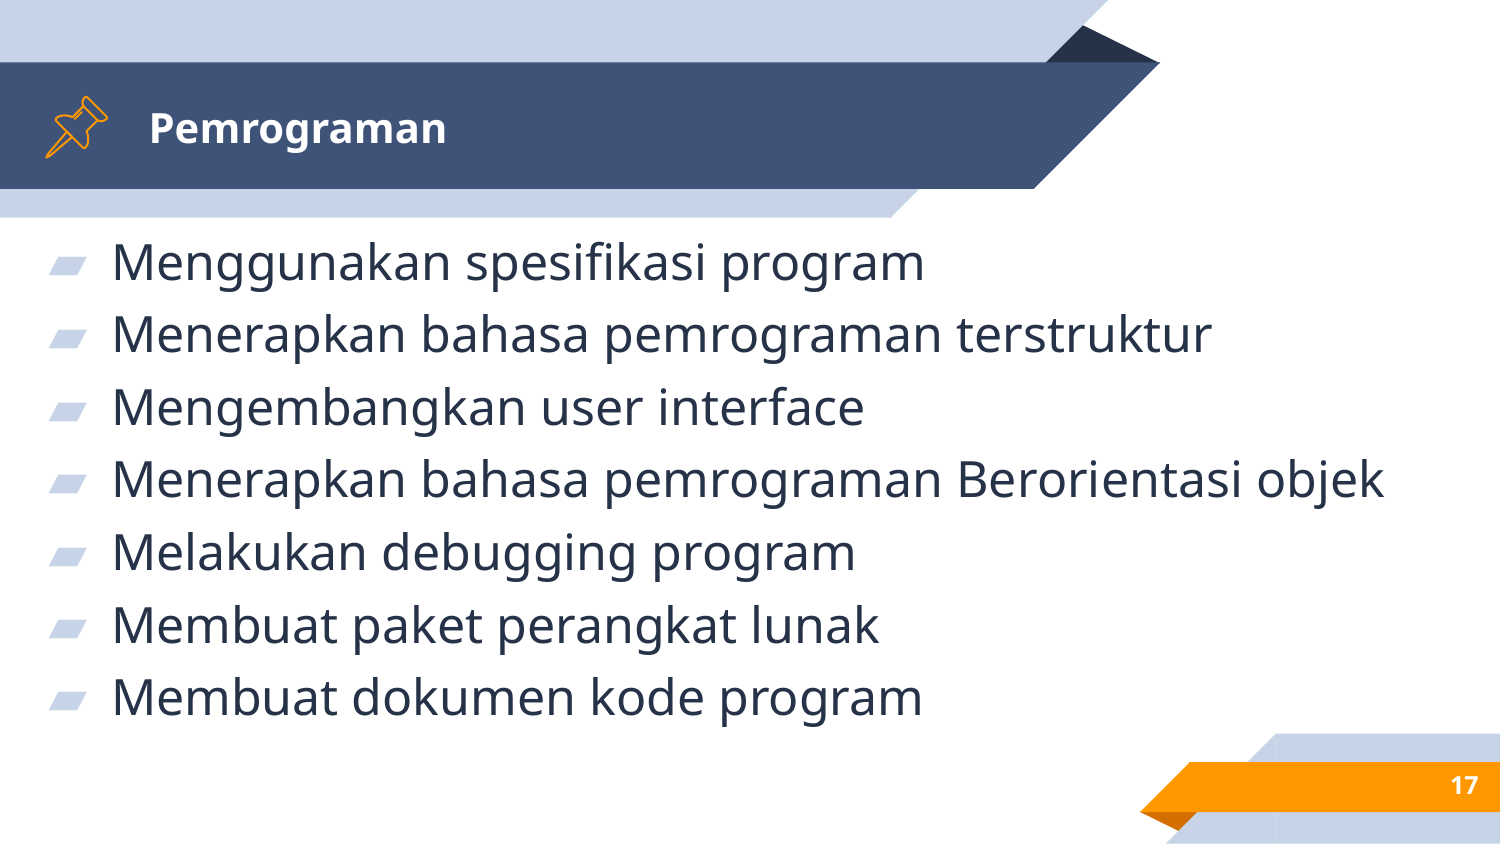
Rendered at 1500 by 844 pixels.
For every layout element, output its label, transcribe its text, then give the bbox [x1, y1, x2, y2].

list Menggunakan spesifikasi program Menerapkan bahasa pemrograman terstruktur Mengembangkan user interface Menerapkan bahasa pemrograman Berorientasi objek Melakukan debugging program Membuat paket perangkat lunak Membuat dokumen kode program [21, 215, 1458, 796]
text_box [45, 96, 108, 158]
title Pemrograman [133, 64, 1035, 190]
slide_number 17 [1249, 760, 1494, 813]
